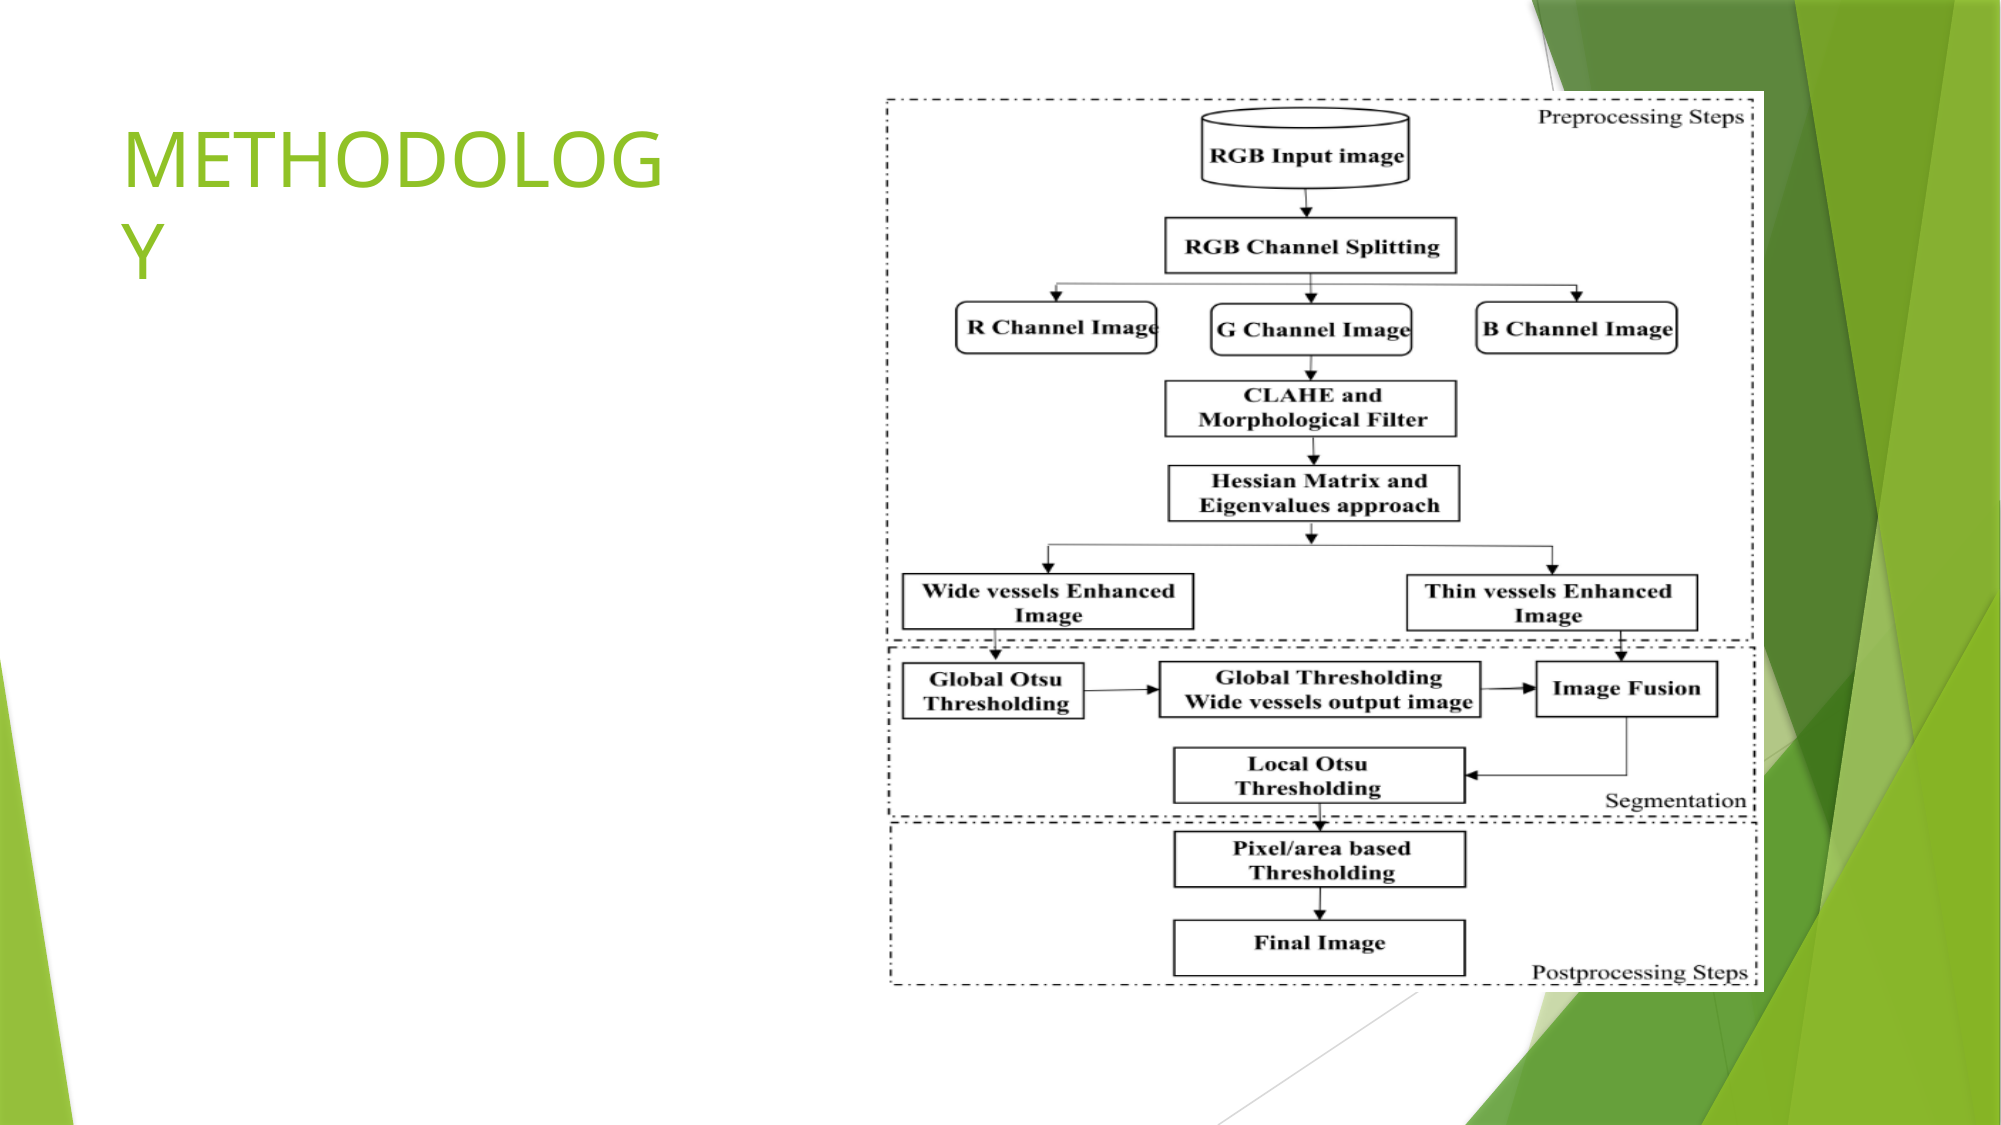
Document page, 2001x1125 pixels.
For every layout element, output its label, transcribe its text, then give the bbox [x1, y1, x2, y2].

picture [877, 90, 1764, 993]
title METHODOLOGY [106, 103, 682, 370]
